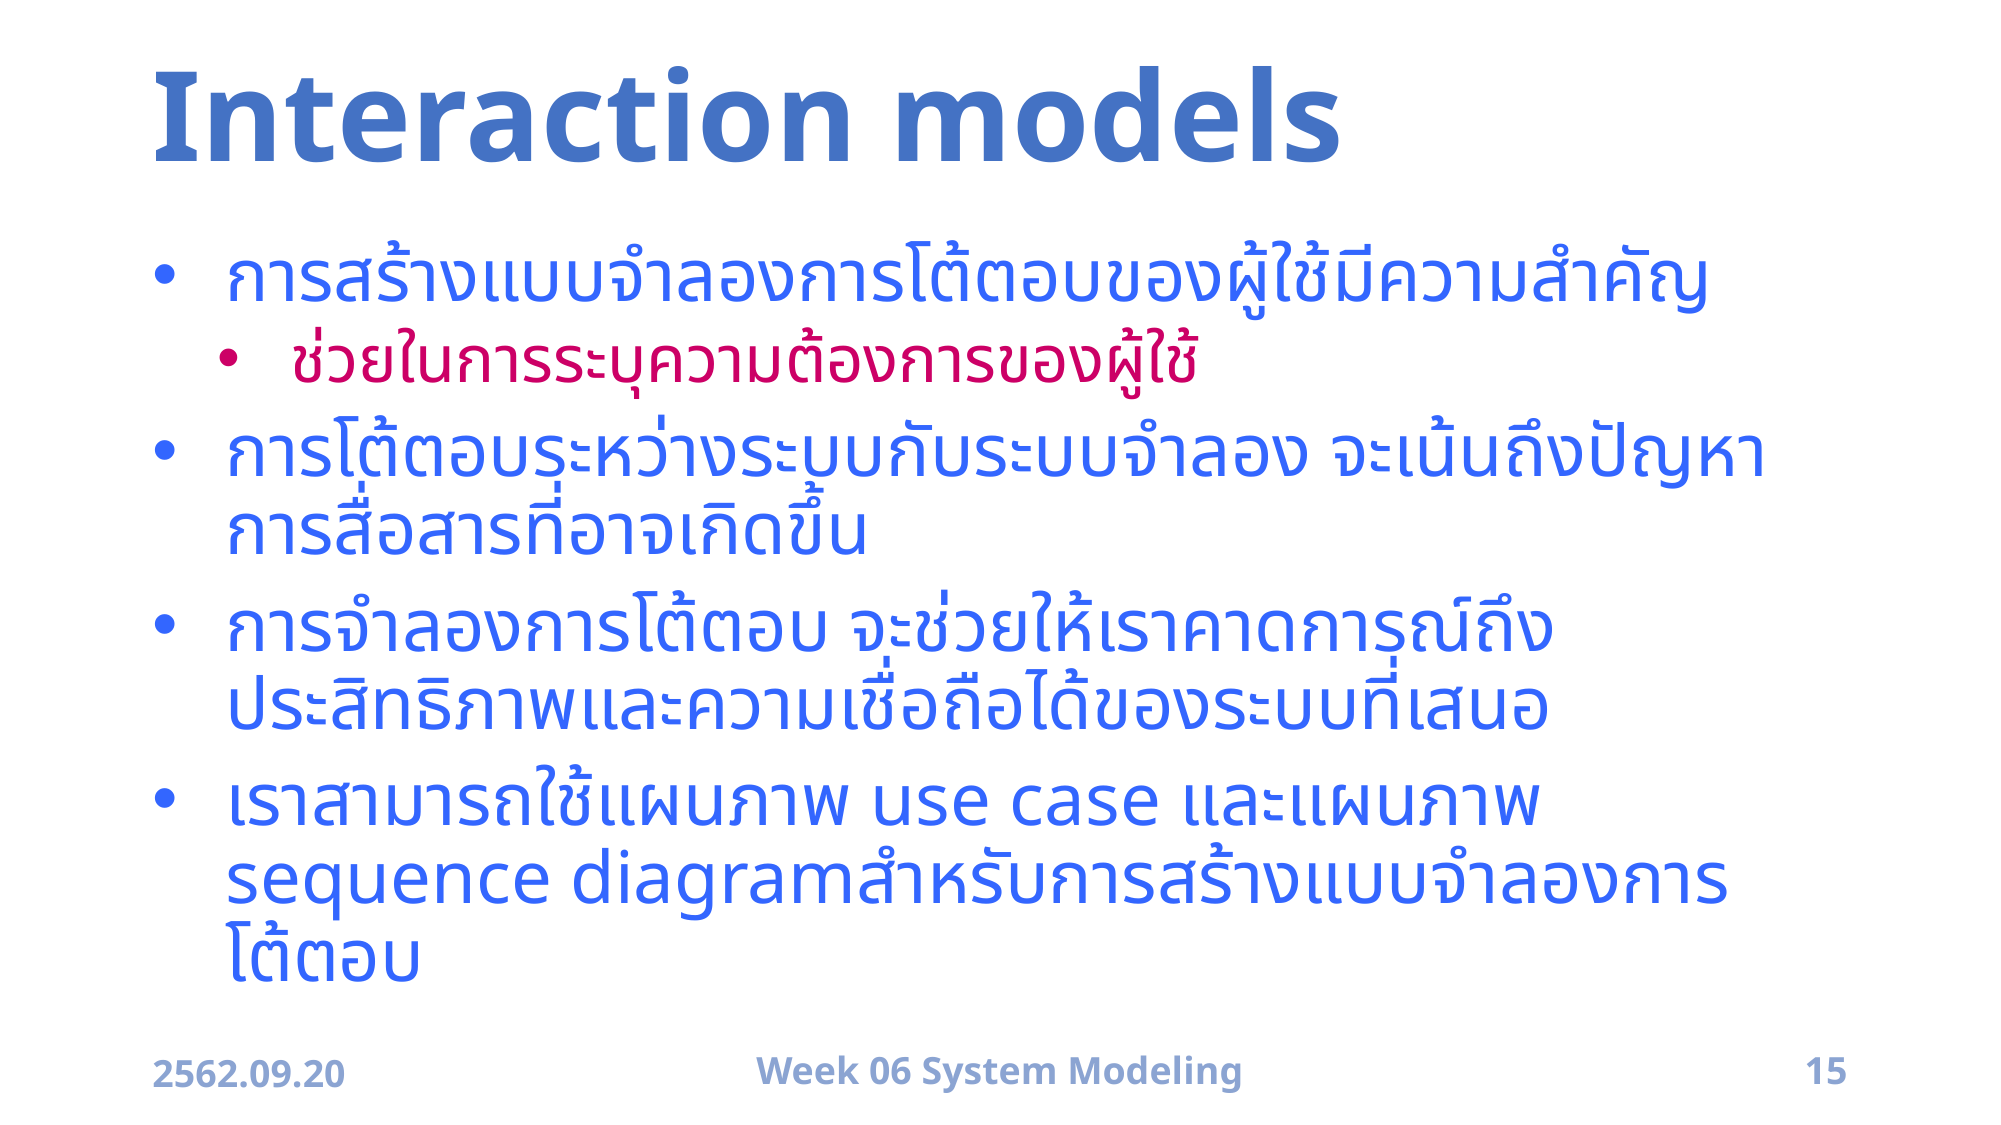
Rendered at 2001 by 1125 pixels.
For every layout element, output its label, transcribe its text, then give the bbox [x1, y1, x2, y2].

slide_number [137, 1042, 588, 1103]
list การสร้างแบบจำลองการโต้ตอบของผู้ใช้มีความสำคัญ ช่วยในการระบุความต้องการของผู้ใช้ การโต้ตอบระหว่างระบบกับระบบจำลอง จะเน้นถึงปัญหาการสื่อสารที่อาจเกิดขึ้น การจำลองการโต้ตอบ จะช่วยให้เราคาดการณ์ถึงประสิทธิภาพและความเชื่อถือได้ของระบบที่เสนอ เราสามารถใช้แผนภาพ use case และแผนภาพ sequence diagramสำหรับการสร้างแบบจำลองการโต้ตอบ [137, 231, 1863, 1014]
slide_number 15 [1412, 1042, 1863, 1103]
title Interaction models [137, 39, 1863, 204]
footer Week 06 System Modeling [662, 1042, 1338, 1103]
